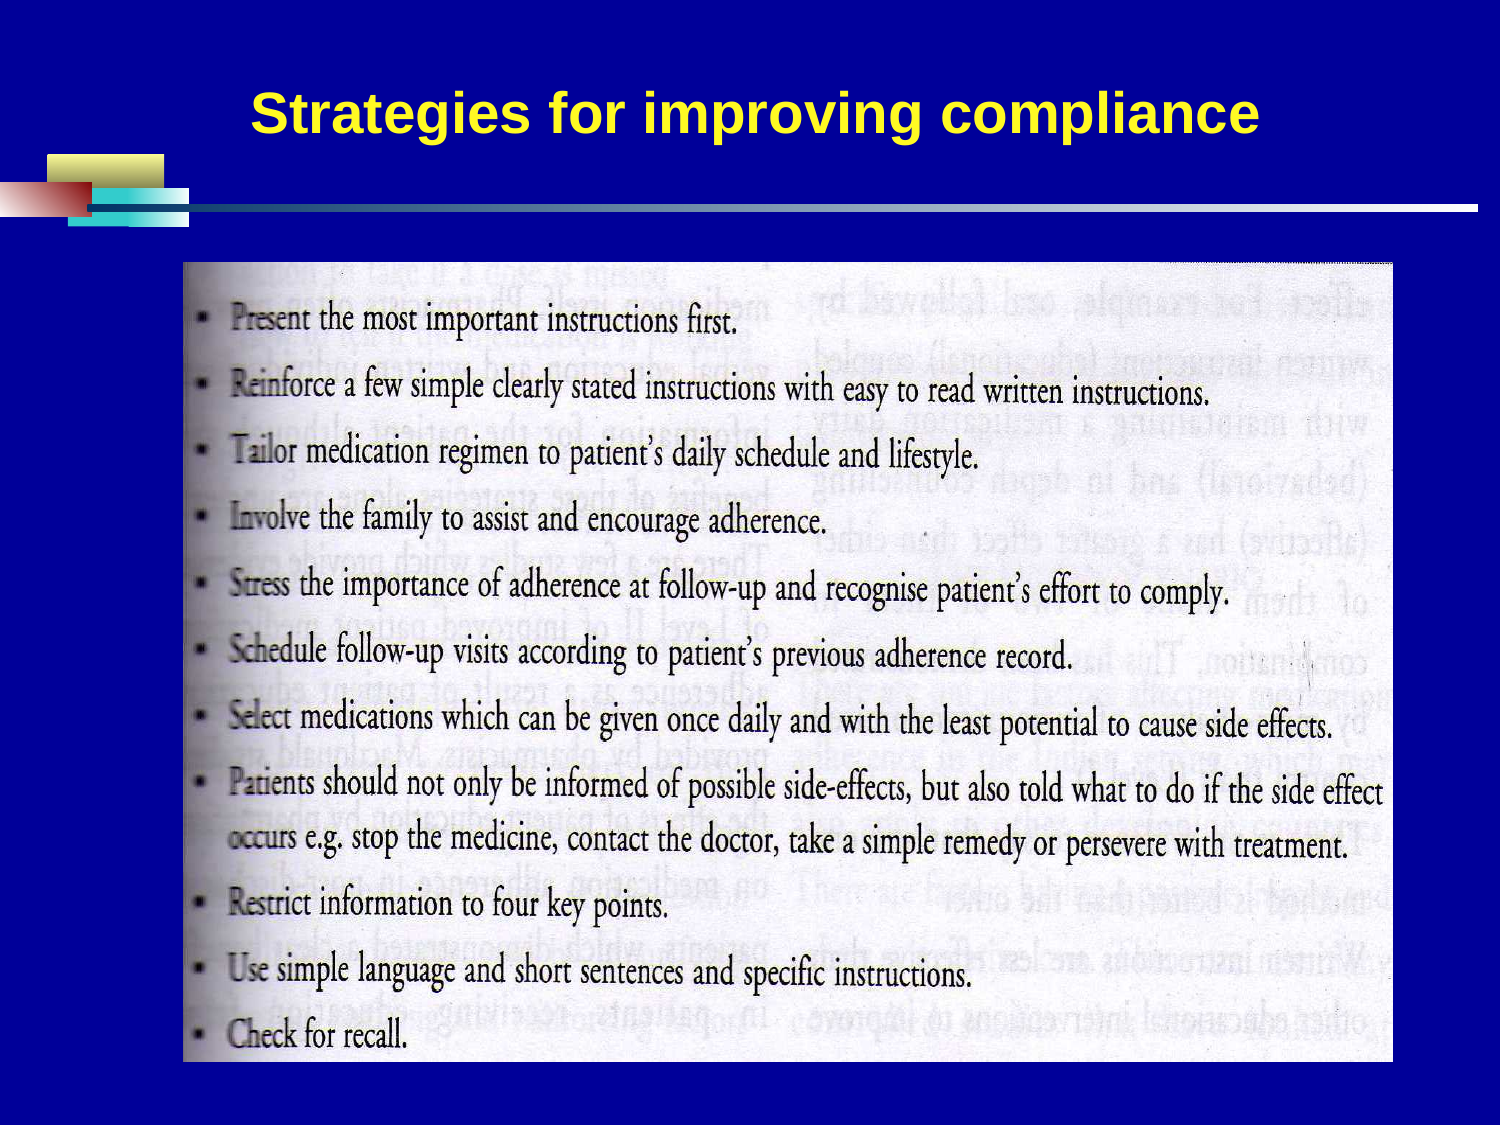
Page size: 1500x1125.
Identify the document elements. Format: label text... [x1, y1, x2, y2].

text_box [0, 153, 1479, 227]
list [183, 262, 1393, 1062]
title Strategies for improving compliance [99, 28, 1413, 152]
